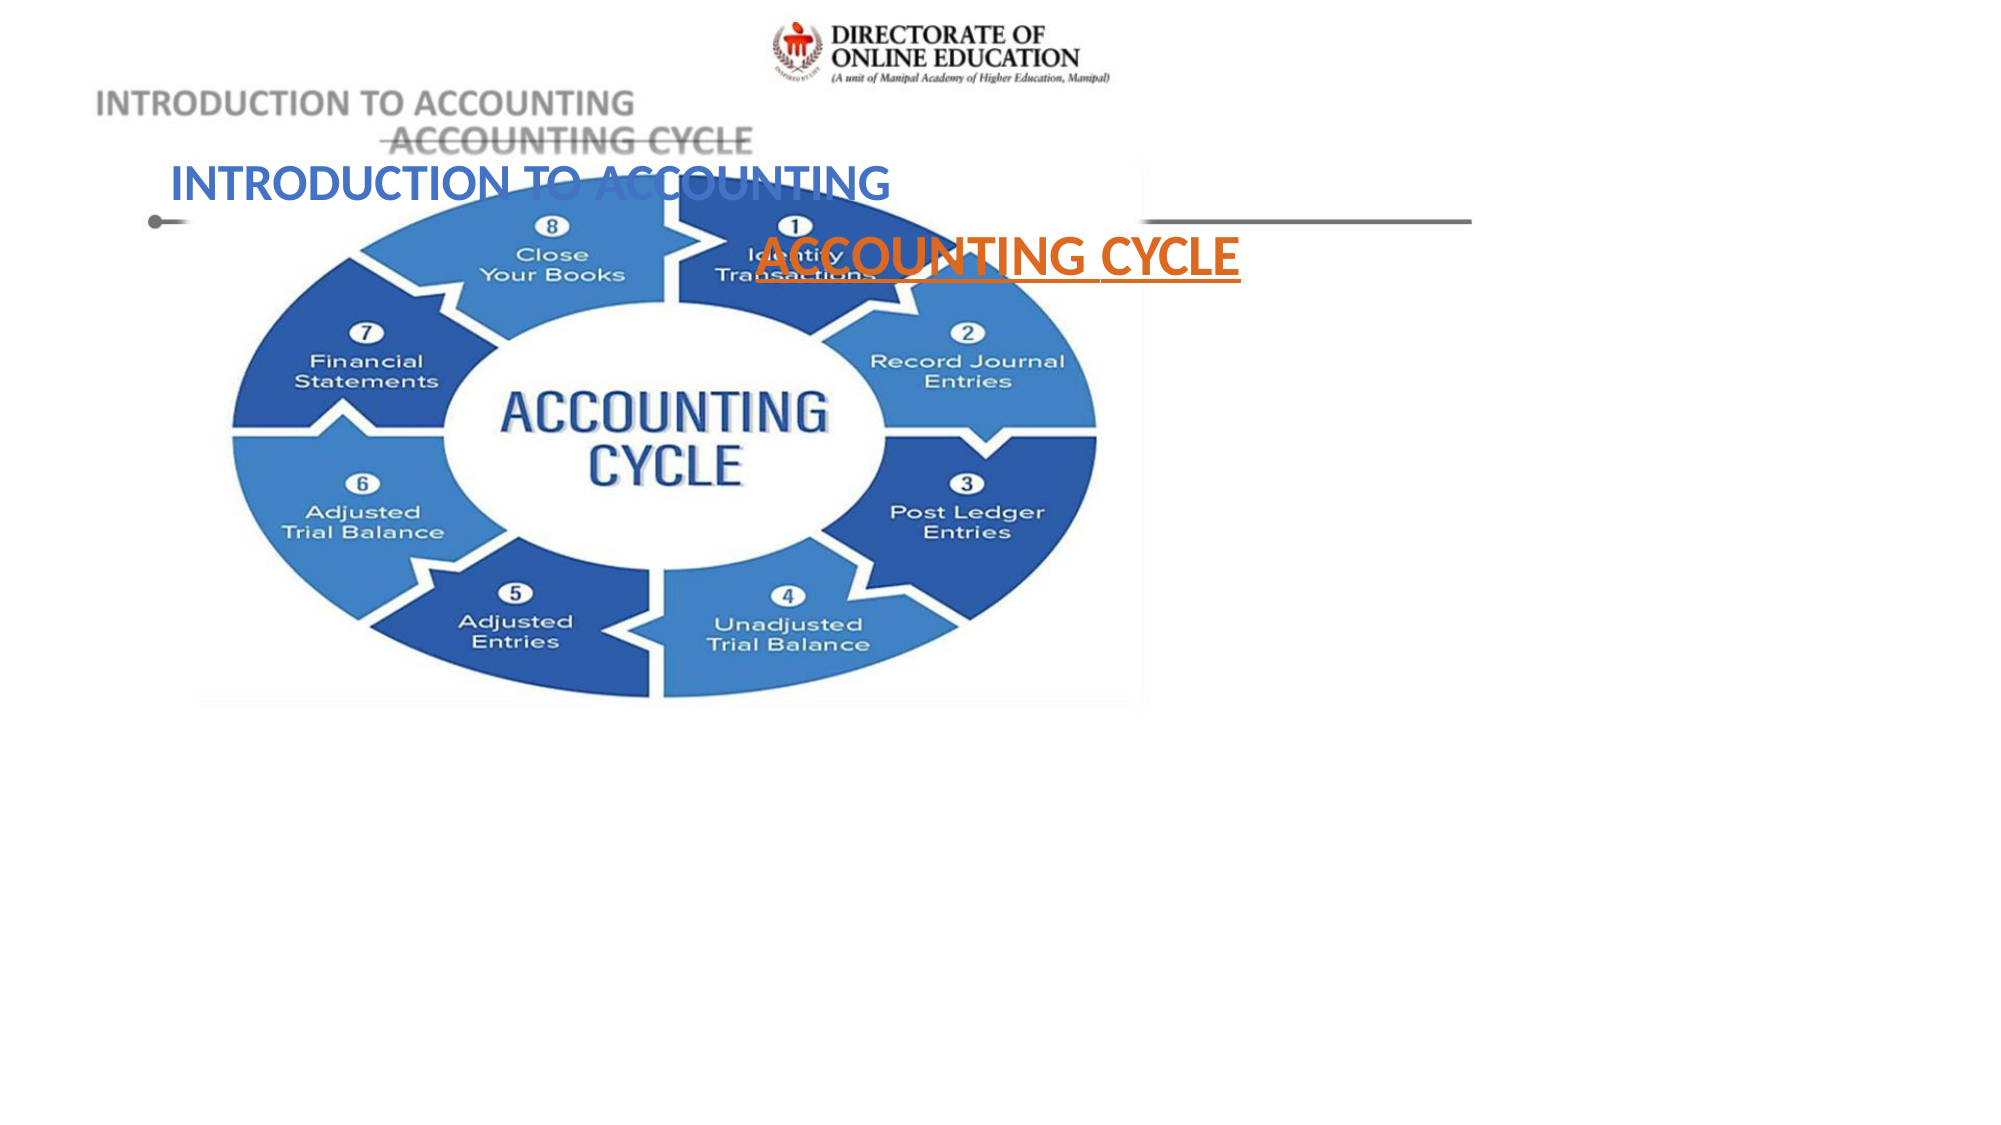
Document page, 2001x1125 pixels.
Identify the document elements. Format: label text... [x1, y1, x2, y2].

text_box ACCOUNTING CYCLE [755, 216, 1269, 288]
text_box [0, 0, 2000, 1125]
text_box INTRODUCTION TO ACCOUNTING [170, 146, 916, 211]
